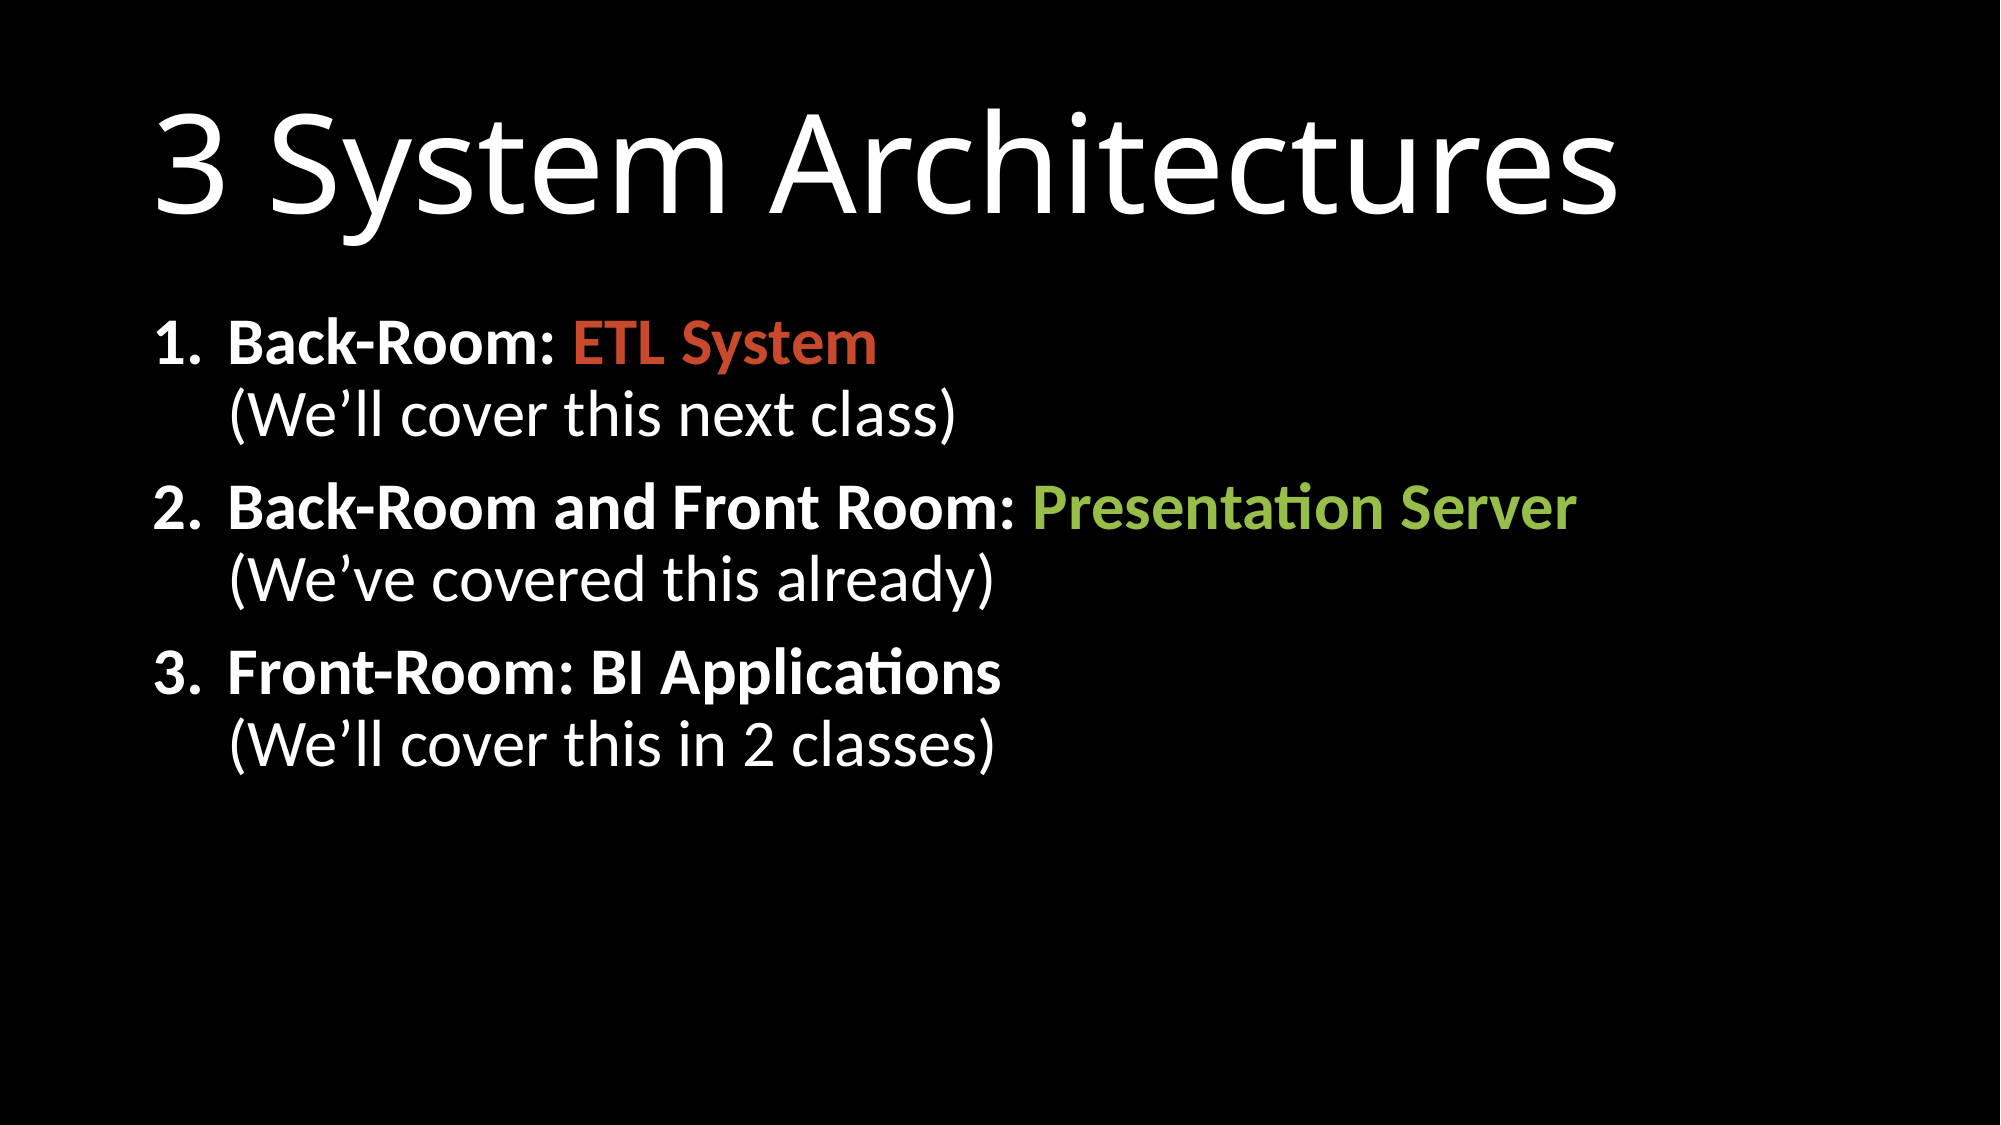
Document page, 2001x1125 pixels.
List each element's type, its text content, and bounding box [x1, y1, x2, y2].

title 3 System Architectures [137, 59, 1863, 278]
list Back-Room: ETL System (We’ll cover this next class) Back-Room and Front Room: Presentation Server (We’ve covered this already) Front-Room: BI Applications (We’ll cover this in 2 classes) [137, 299, 1863, 1014]
